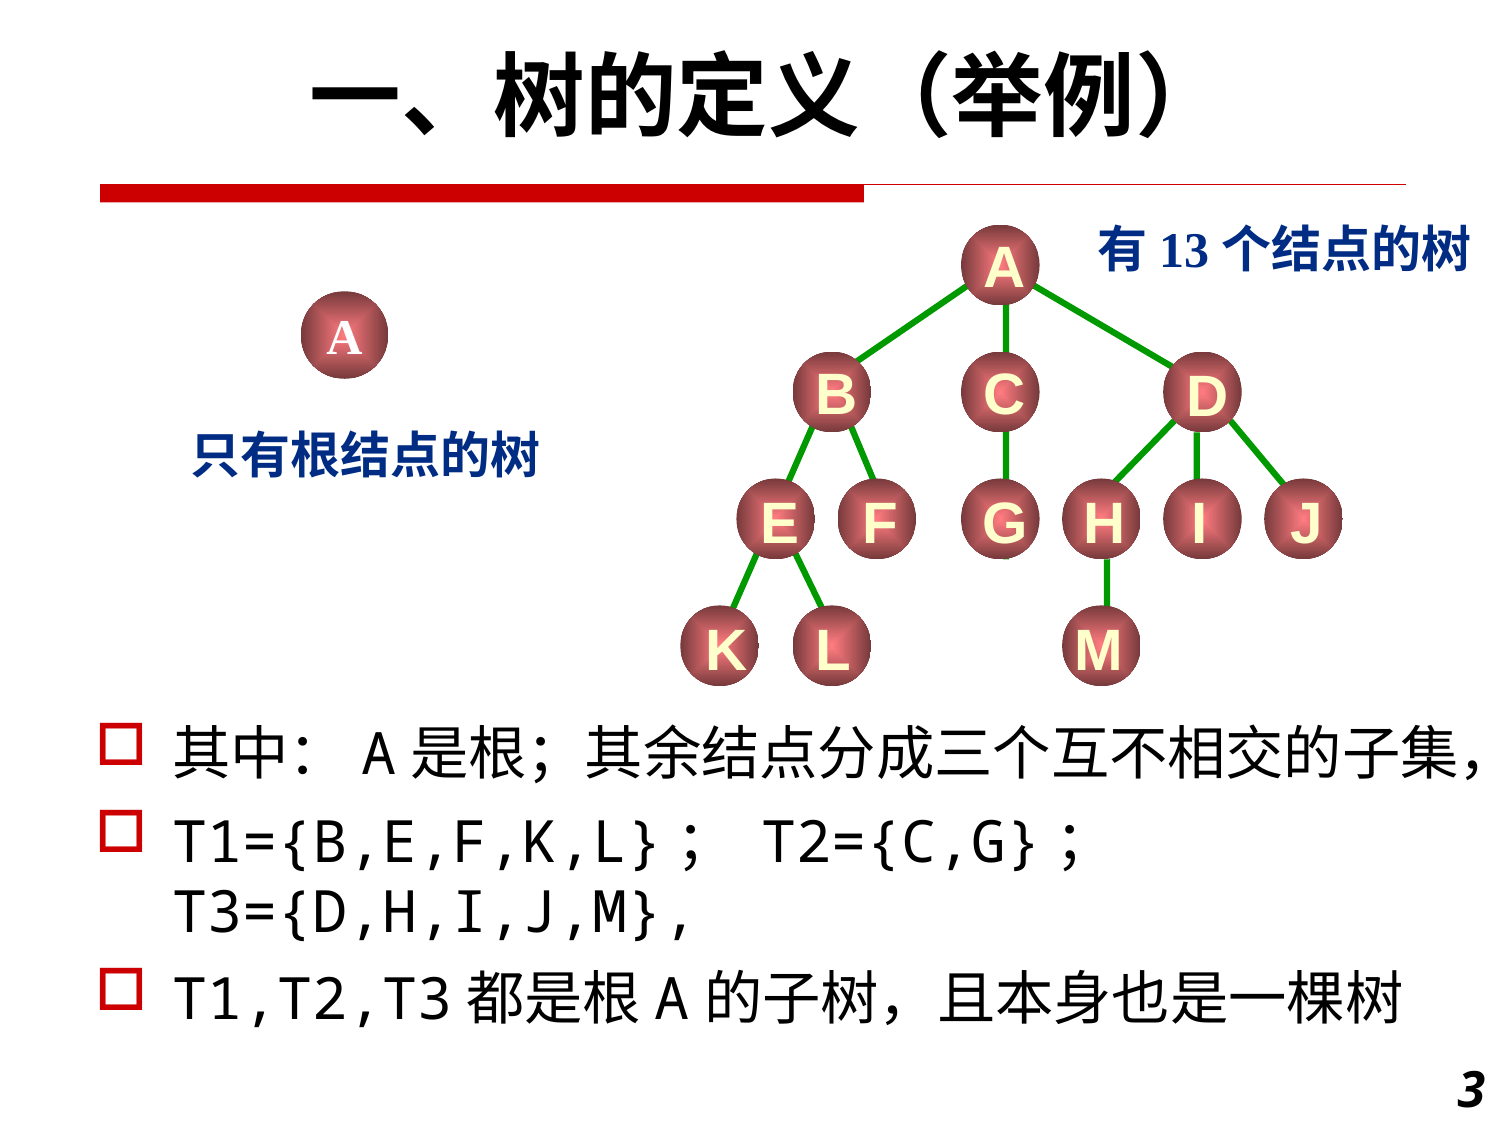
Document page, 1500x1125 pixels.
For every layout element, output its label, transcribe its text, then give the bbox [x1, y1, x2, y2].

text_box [679, 221, 1343, 690]
text_box 有13个结点的树 [1082, 209, 1486, 285]
text_box 一、树的定义（举例） [75, 30, 1463, 156]
text_box 只有根结点的树 [176, 416, 556, 491]
text_box 3 [1400, 1049, 1500, 1125]
text_box A [300, 291, 389, 379]
list 其中：A是根；其余结点分成三个互不相交的子集， T1={B,E,F,K,L}； T2={C,G}； T3={D,H,I,J,M}, T1,T2,T3都是根A的子树，且本身也是一棵树 [80, 708, 1500, 997]
